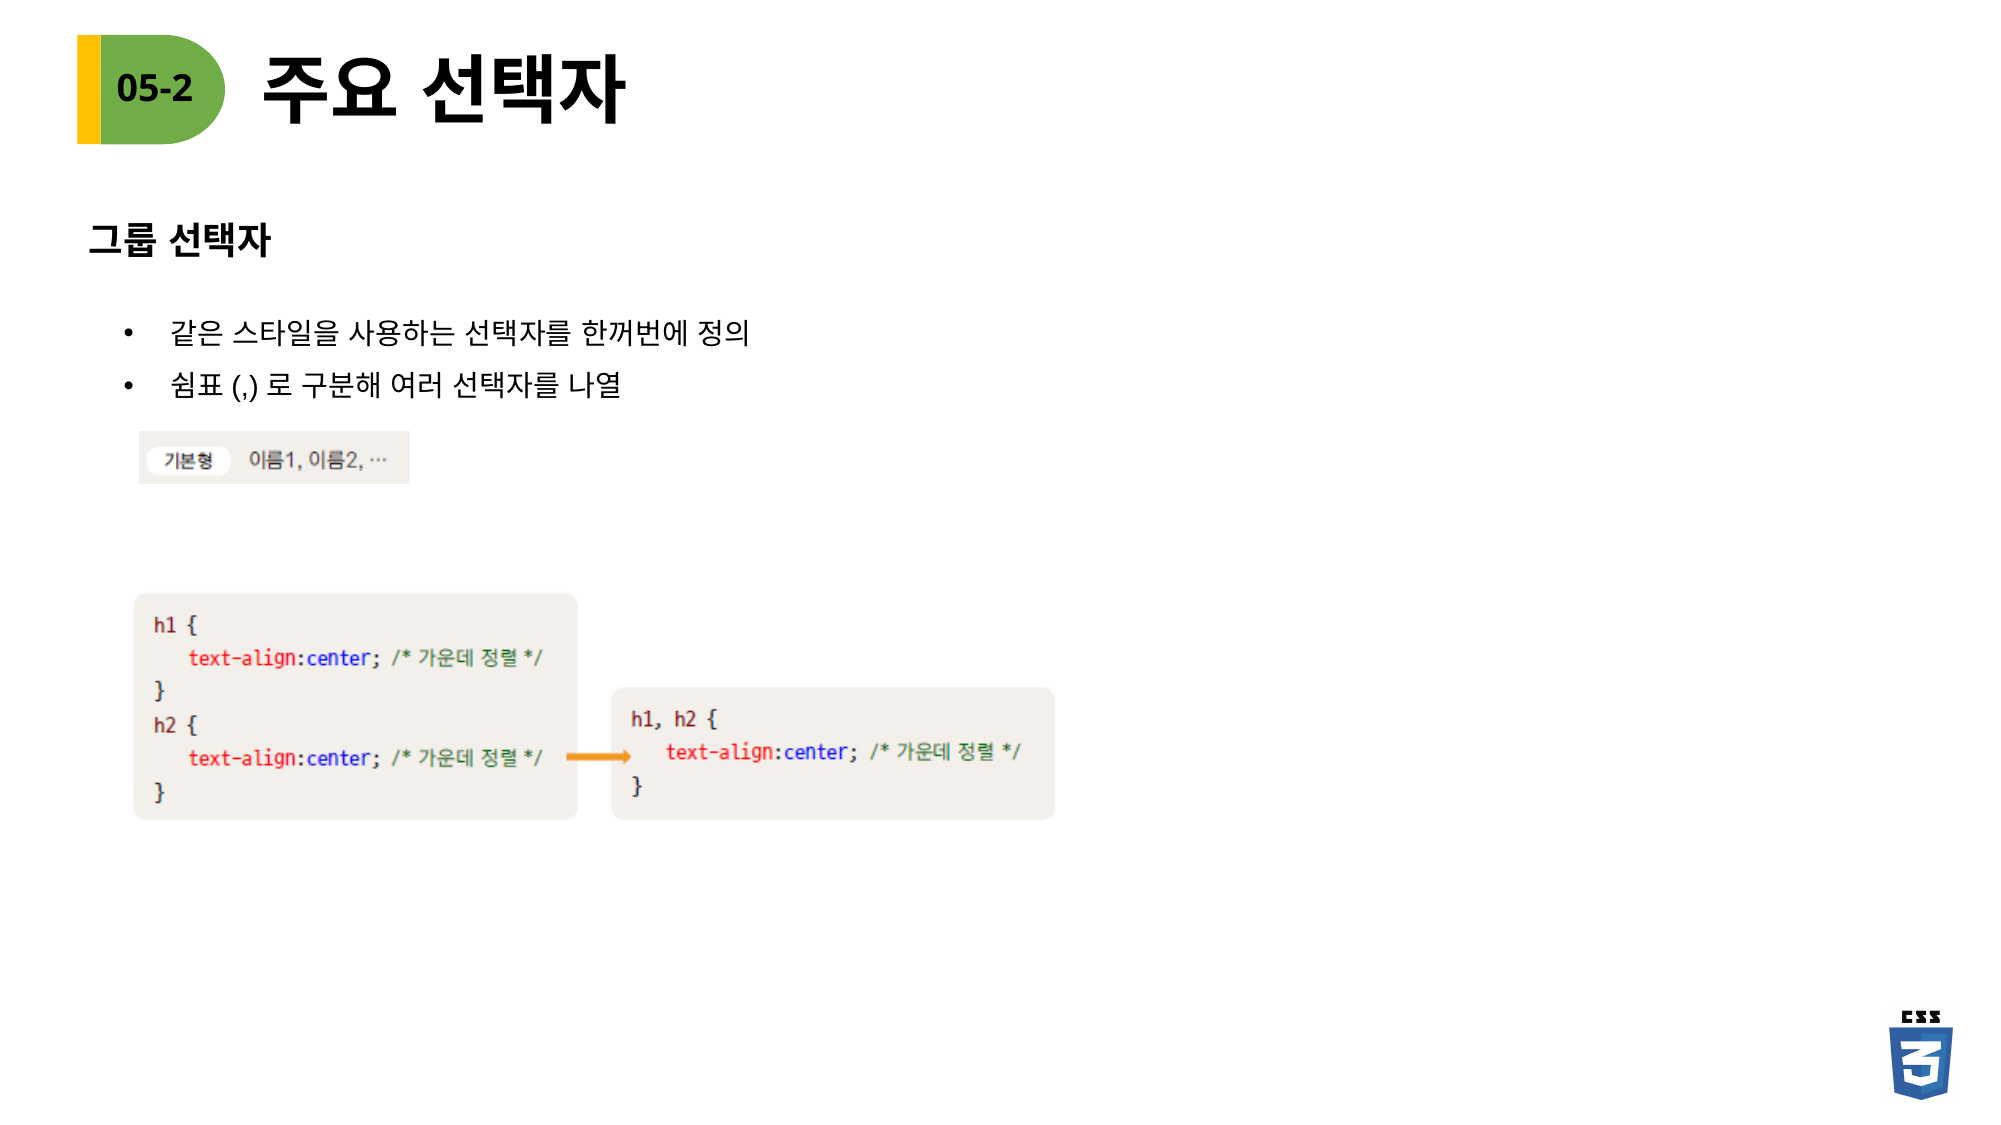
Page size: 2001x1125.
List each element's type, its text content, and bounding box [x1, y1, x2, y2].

title 주요 선택자 [246, 38, 1739, 149]
text_box 그룹 선택자 [74, 209, 896, 269]
text_box 같은 스타일을 사용하는 선택자를 한꺼번에 정의 쉼표(,)로 구분해 여러 선택자를 나열 [108, 290, 1855, 410]
picture [1883, 1003, 1960, 1103]
picture [139, 431, 410, 484]
text_box 05-2 [101, 56, 226, 117]
picture [118, 578, 1106, 844]
